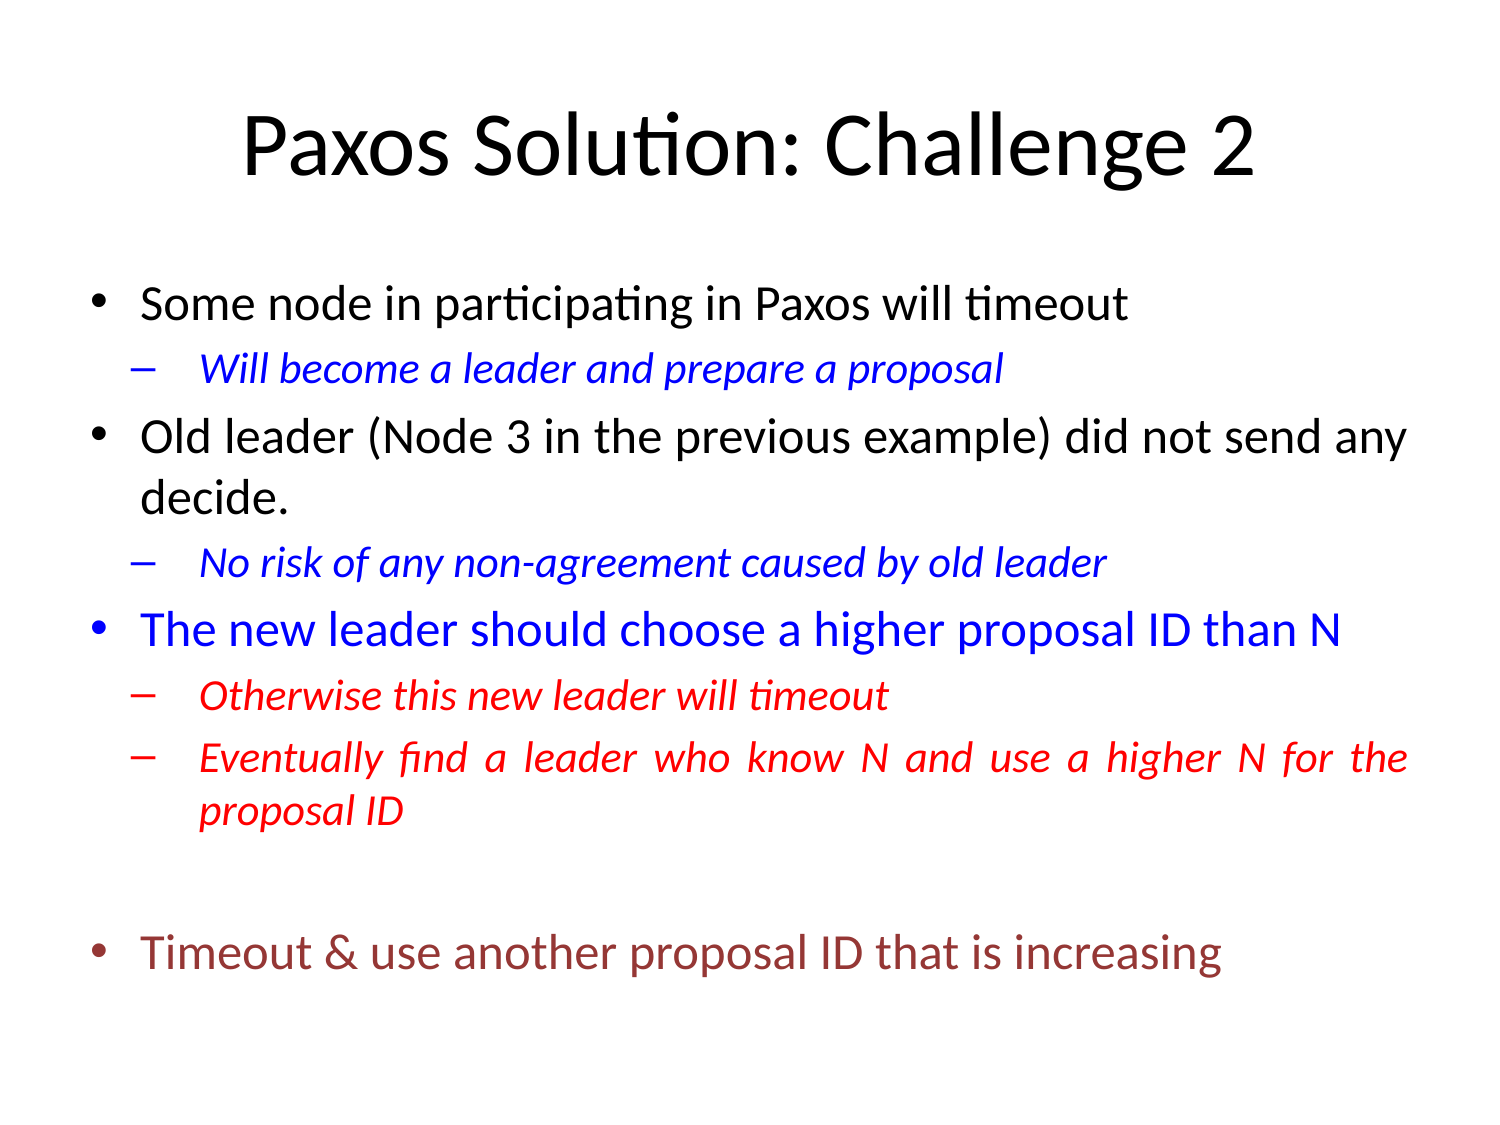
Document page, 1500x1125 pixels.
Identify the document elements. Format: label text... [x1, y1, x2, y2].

list Some node in participating in Paxos will timeout Will become a leader and prepare a proposal Old leader (Node 3 in the previous example) did not send any decide. No risk of any non-agreement caused by old leader The new leader should choose a higher proposal ID than N Otherwise this new leader will timeout Eventually find a leader who know N and use a higher N for the proposal ID Timeout & use another proposal ID that is increasing [75, 262, 1425, 1005]
title Paxos Solution: Challenge 2 [75, 45, 1425, 233]
